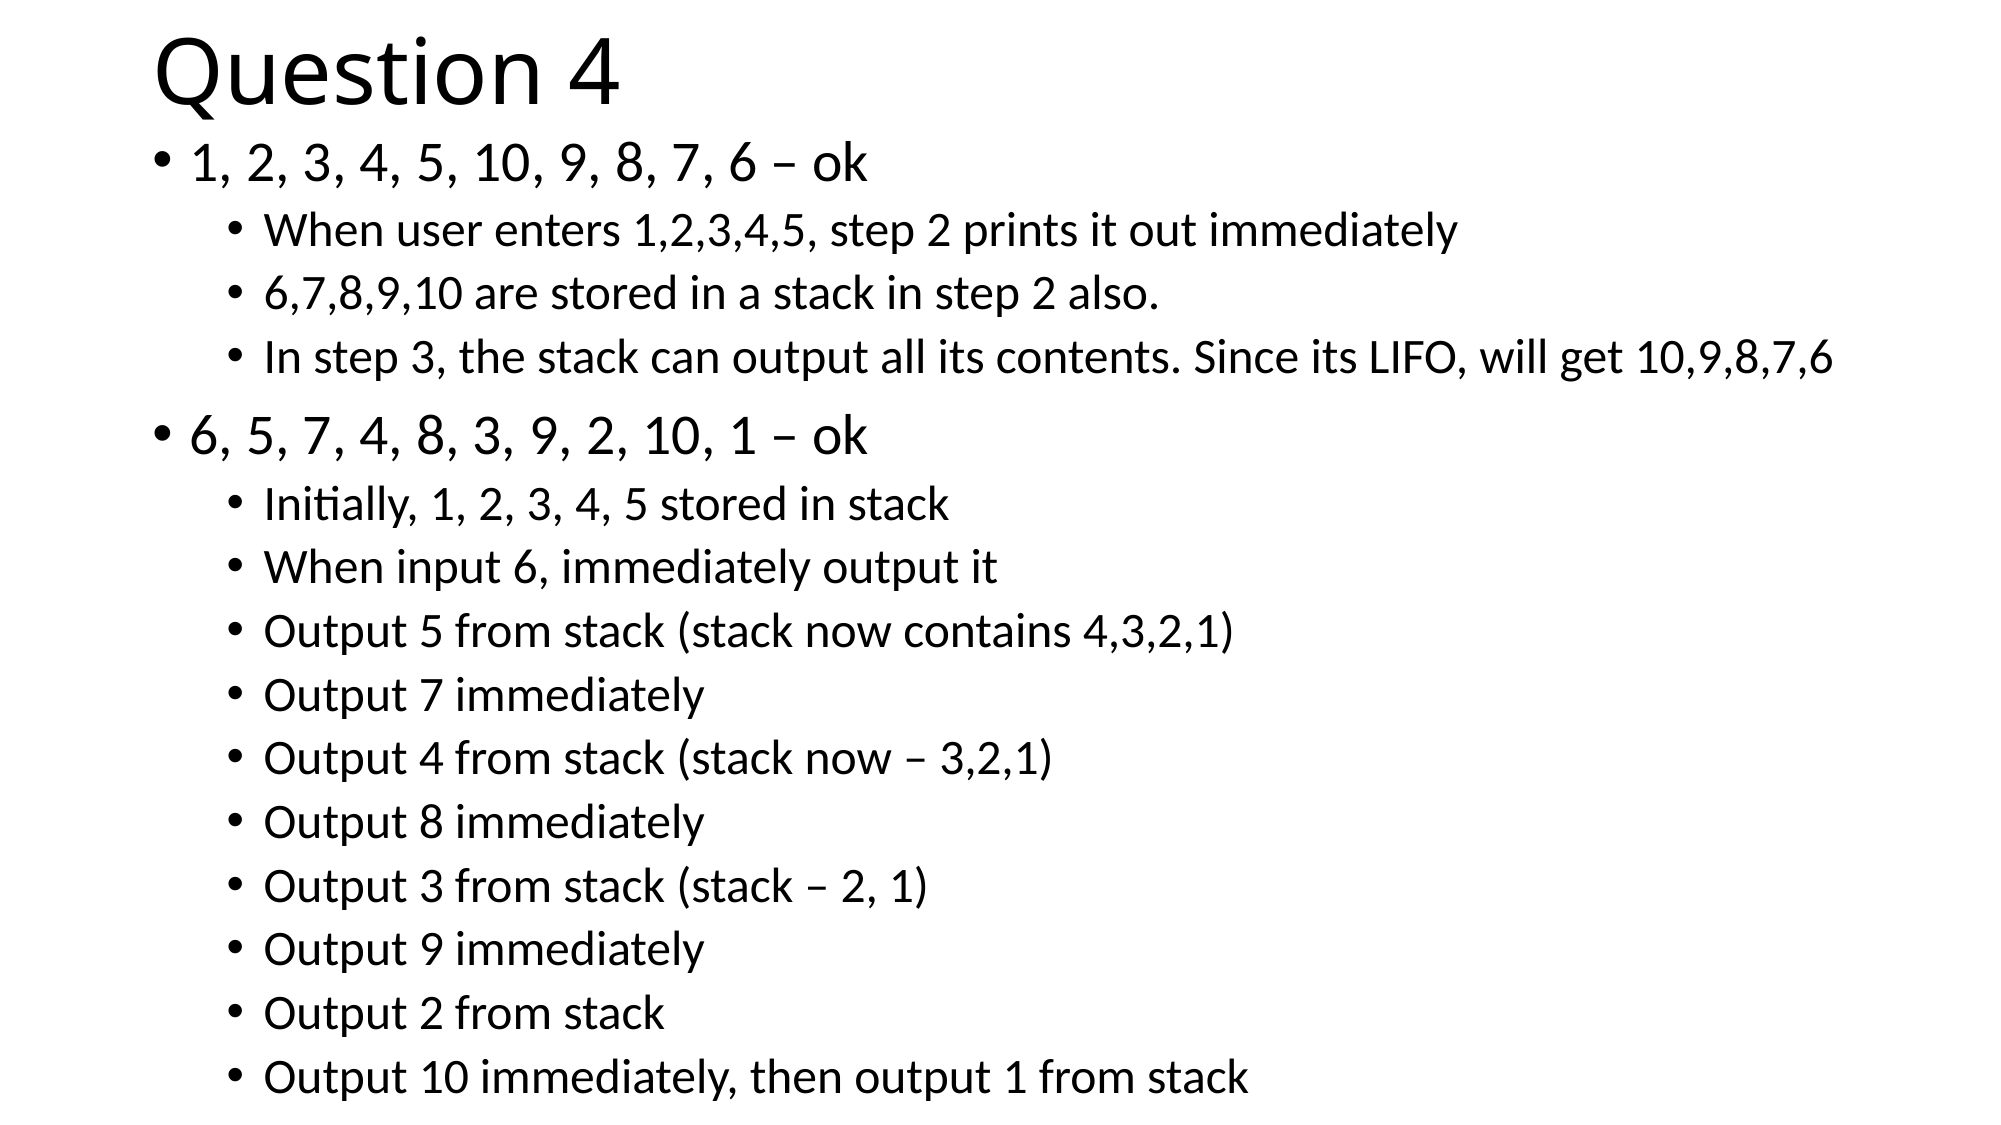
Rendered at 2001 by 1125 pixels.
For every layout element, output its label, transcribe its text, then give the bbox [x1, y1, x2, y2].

title Question 4 [137, 0, 1863, 123]
list 1, 2, 3, 4, 5, 10, 9, 8, 7, 6 – ok When user enters 1,2,3,4,5, step 2 prints it out immediately 6,7,8,9,10 are stored in a stack in step 2 also. In step 3, the stack can output all its contents. Since its LIFO, will get 10,9,8,7,6 6, 5, 7, 4, 8, 3, 9, 2, 10, 1 – ok Initially, 1, 2, 3, 4, 5 stored in stack When input 6, immediately output it Output 5 from stack (stack now contains 4,3,2,1) Output 7 immediately Output 4 from stack (stack now – 3,2,1) Output 8 immediately Output 3 from stack (stack – 2, 1) Output 9 immediately Output 2 from stack Output 10 immediately, then output 1 from stack [137, 123, 1863, 1125]
